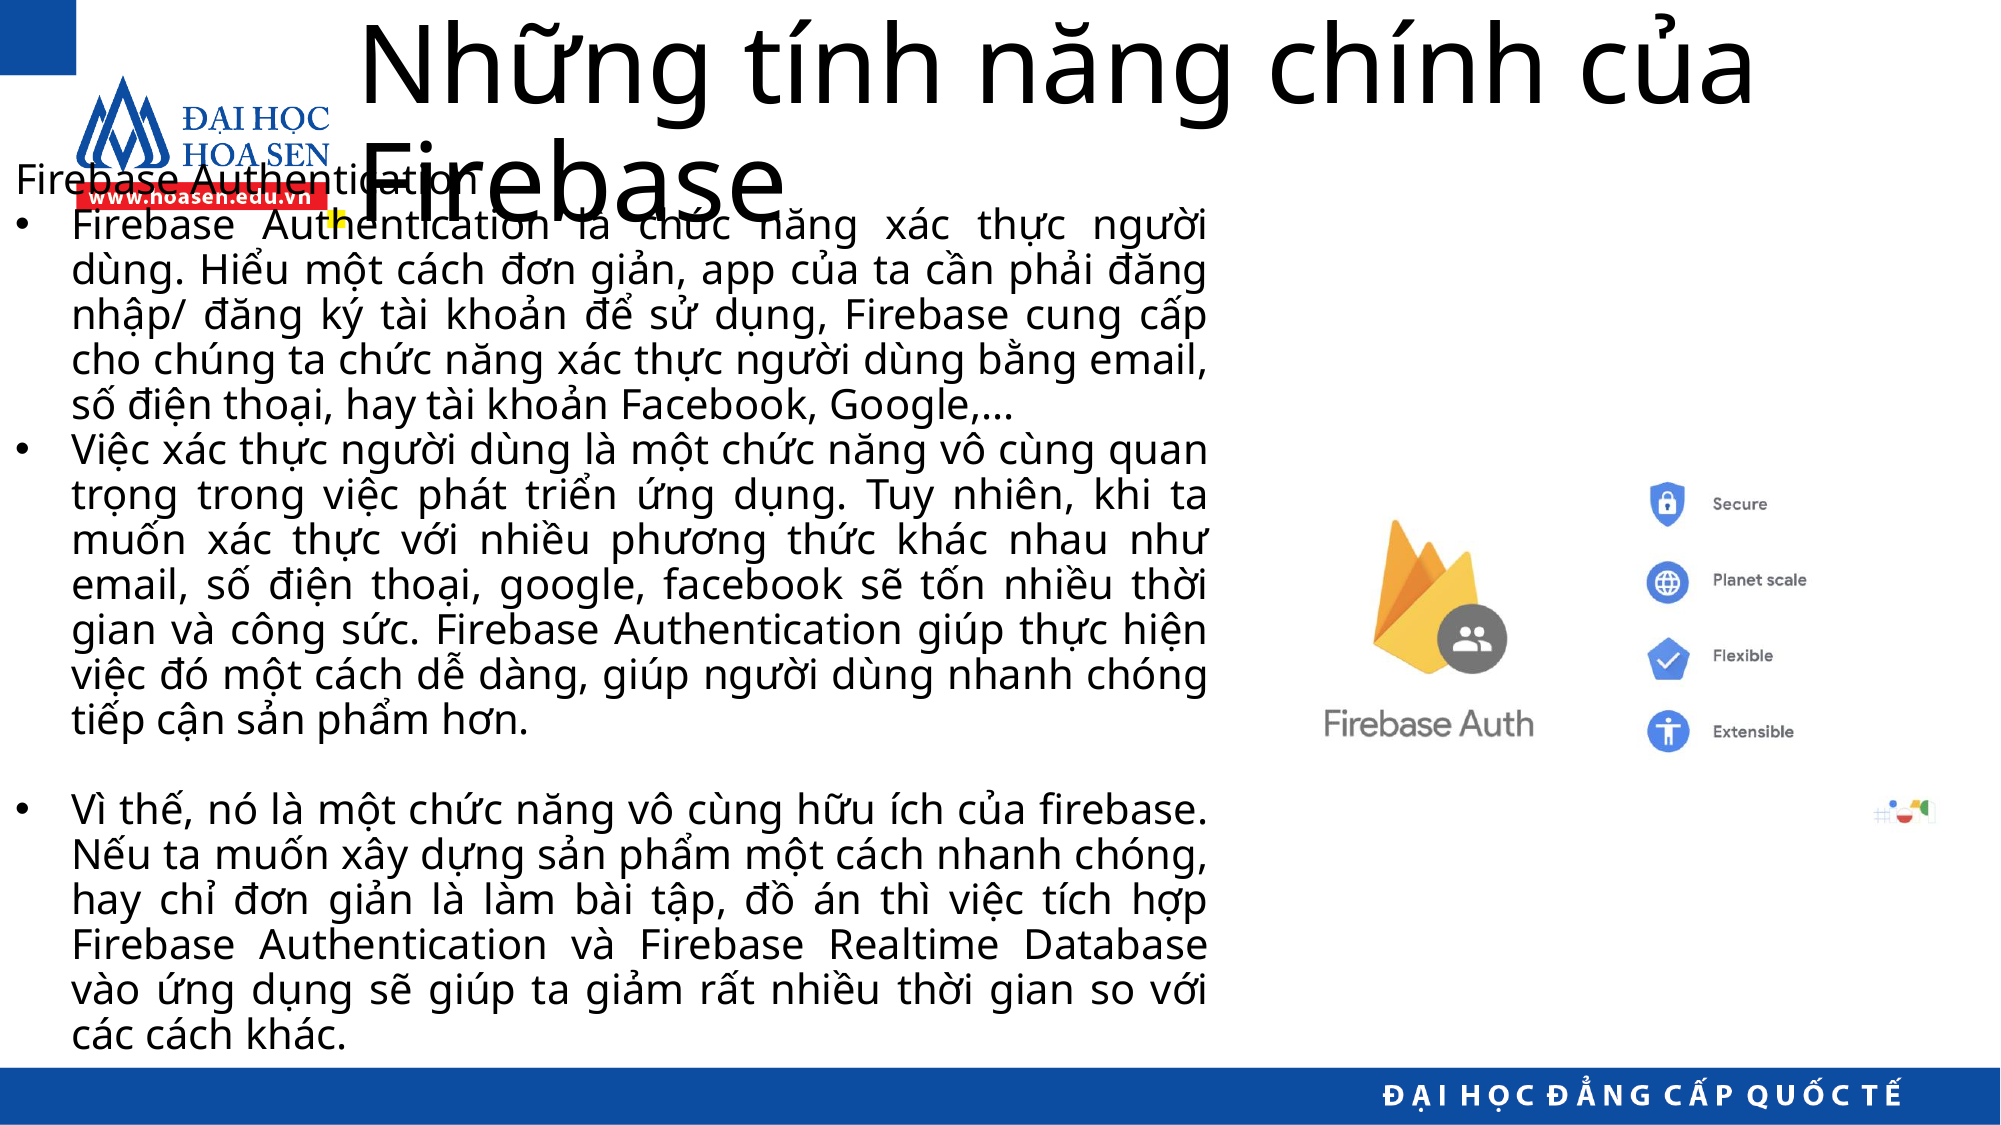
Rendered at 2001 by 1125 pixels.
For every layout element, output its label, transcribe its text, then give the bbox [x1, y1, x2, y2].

title Những tính năng chính của Firebase [341, 0, 1842, 253]
picture [0, 0, 2001, 1125]
text_box Firebase Authentication Firebase Authentication là chức năng xác thực người dùng. Hiểu một cách đơn giản, app của ta cần phải đăng nhập/ đăng ký tài khoản để sử dụng, Firebase cung cấp cho chúng ta chức năng xác thực người dùng bằng email, số điện thoại, hay tài khoản Facebook, Google,... Việc xác thực người dùng là một chức năng vô cùng quan trọng trong việc phát triển ứng dụng. Tuy nhiên, khi ta muốn xác thực với nhiều phương thức khác nhau như email, số điện thoại, google, facebook sẽ tốn nhiều thời gian và công sức. Firebase Authentication giúp thực hiện việc đó một cách dễ dàng, giúp người dùng nhanh chóng tiếp cận sản phẩm hơn. Vì thế, nó là một chức năng vô cùng hữu ích của firebase. Nếu ta muốn xây dựng sản phẩm một cách nhanh chóng, hay chỉ đơn giản là làm bài tập, đồ án thì việc tích hợp Firebase Authentication và Firebase Realtime Database vào ứng dụng sẽ giúp ta giảm rất nhiều thời gian so với các cách khác. [0, 260, 1225, 1066]
